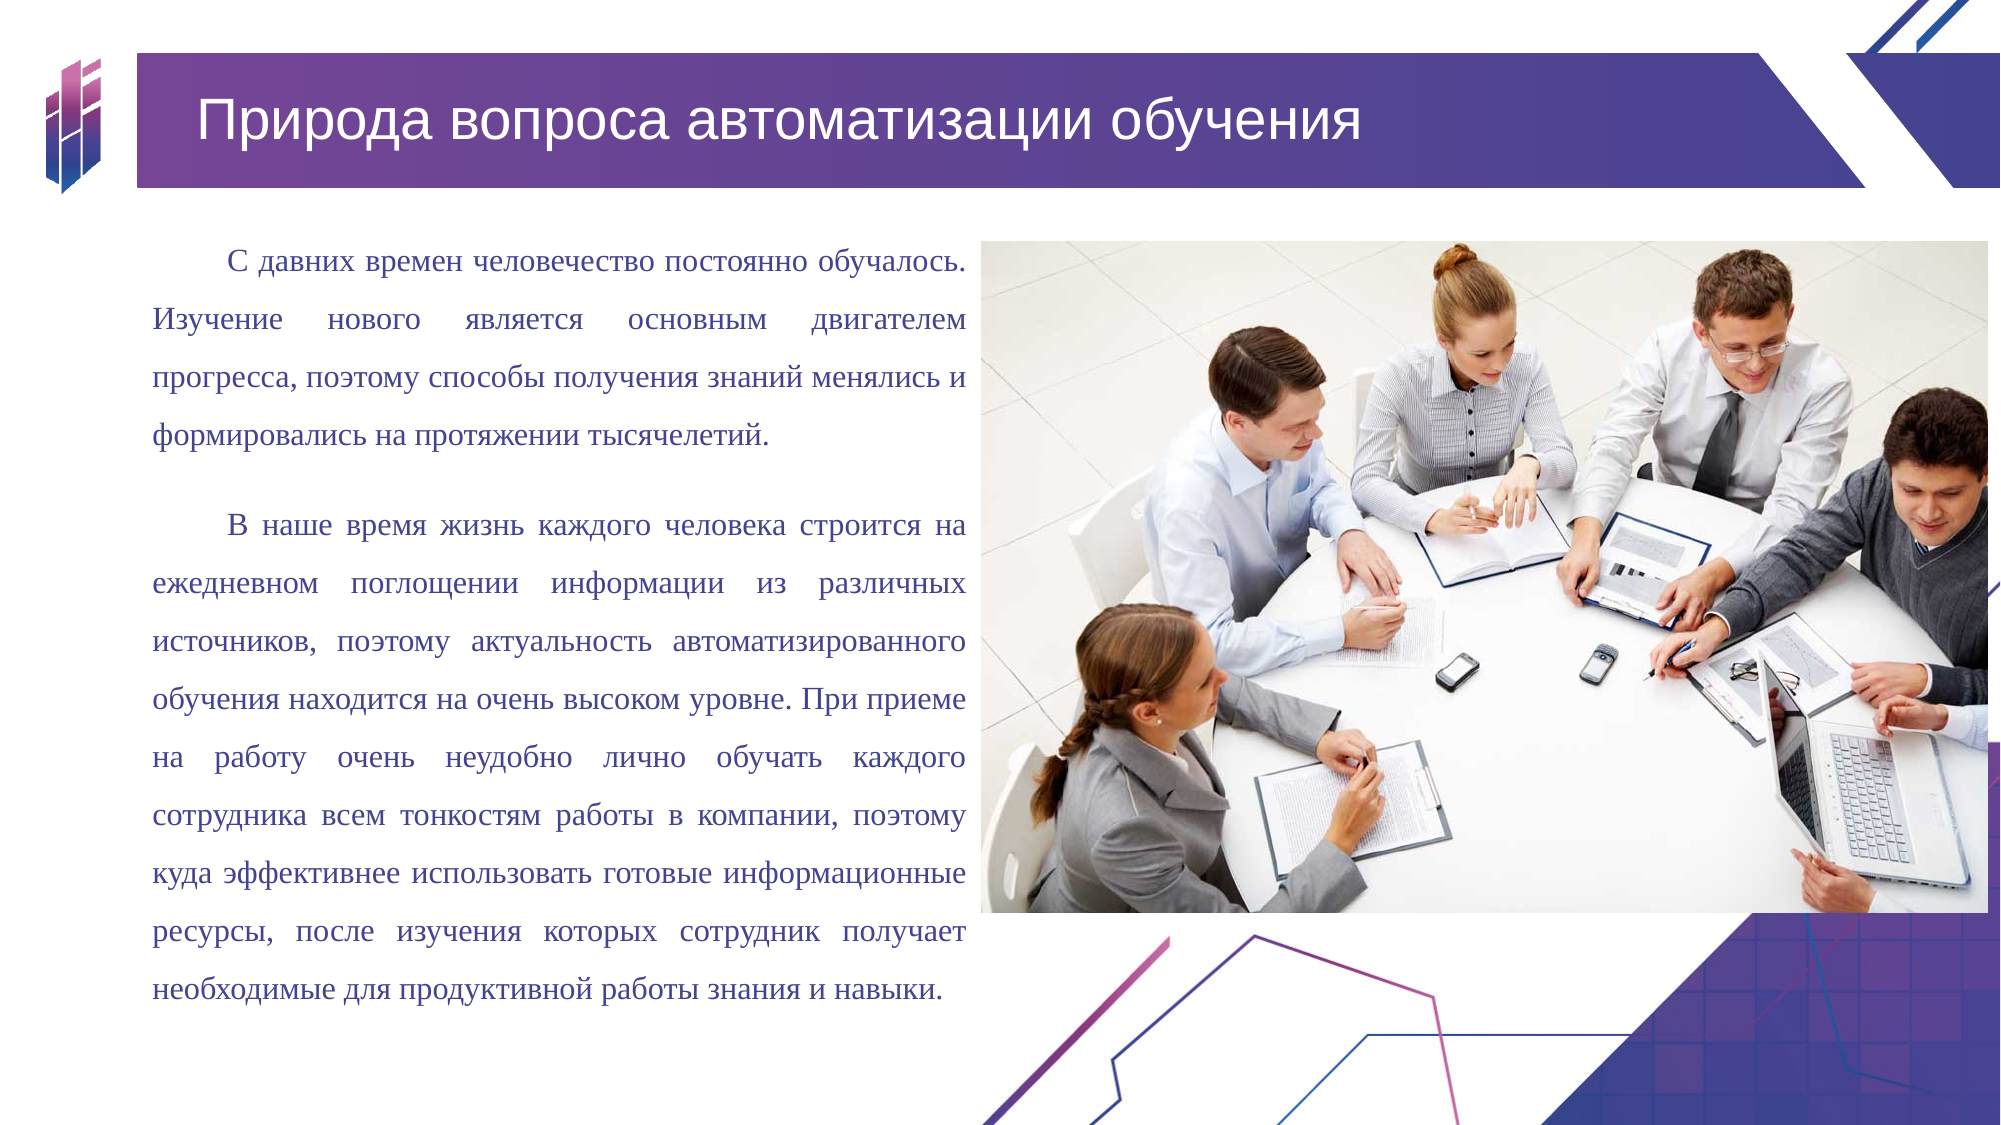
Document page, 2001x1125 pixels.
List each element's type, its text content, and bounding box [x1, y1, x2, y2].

picture [0, 0, 2001, 1125]
title Природа вопроса автоматизации обучения [181, 53, 1863, 188]
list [981, 241, 1988, 913]
list С давних времен человечество постоянно обучалось. Изучение нового является основным двигателем прогресса, поэтому способы получения знаний менялись и формировались на протяжении тысячелетий. В наше время жизнь каждого человека строится на ежедневном поглощении информации из различных источников, поэтому актуальность автоматизированного обучения находится на очень высоком уровне. При приеме на работу очень неудобно лично обучать каждого сотрудника всем тонкостям работы в компании, поэтому куда эффективнее использовать готовые информационные ресурсы, после изучения которых сотрудник получает необходимые для продуктивной работы знания и навыки. [137, 212, 982, 1032]
